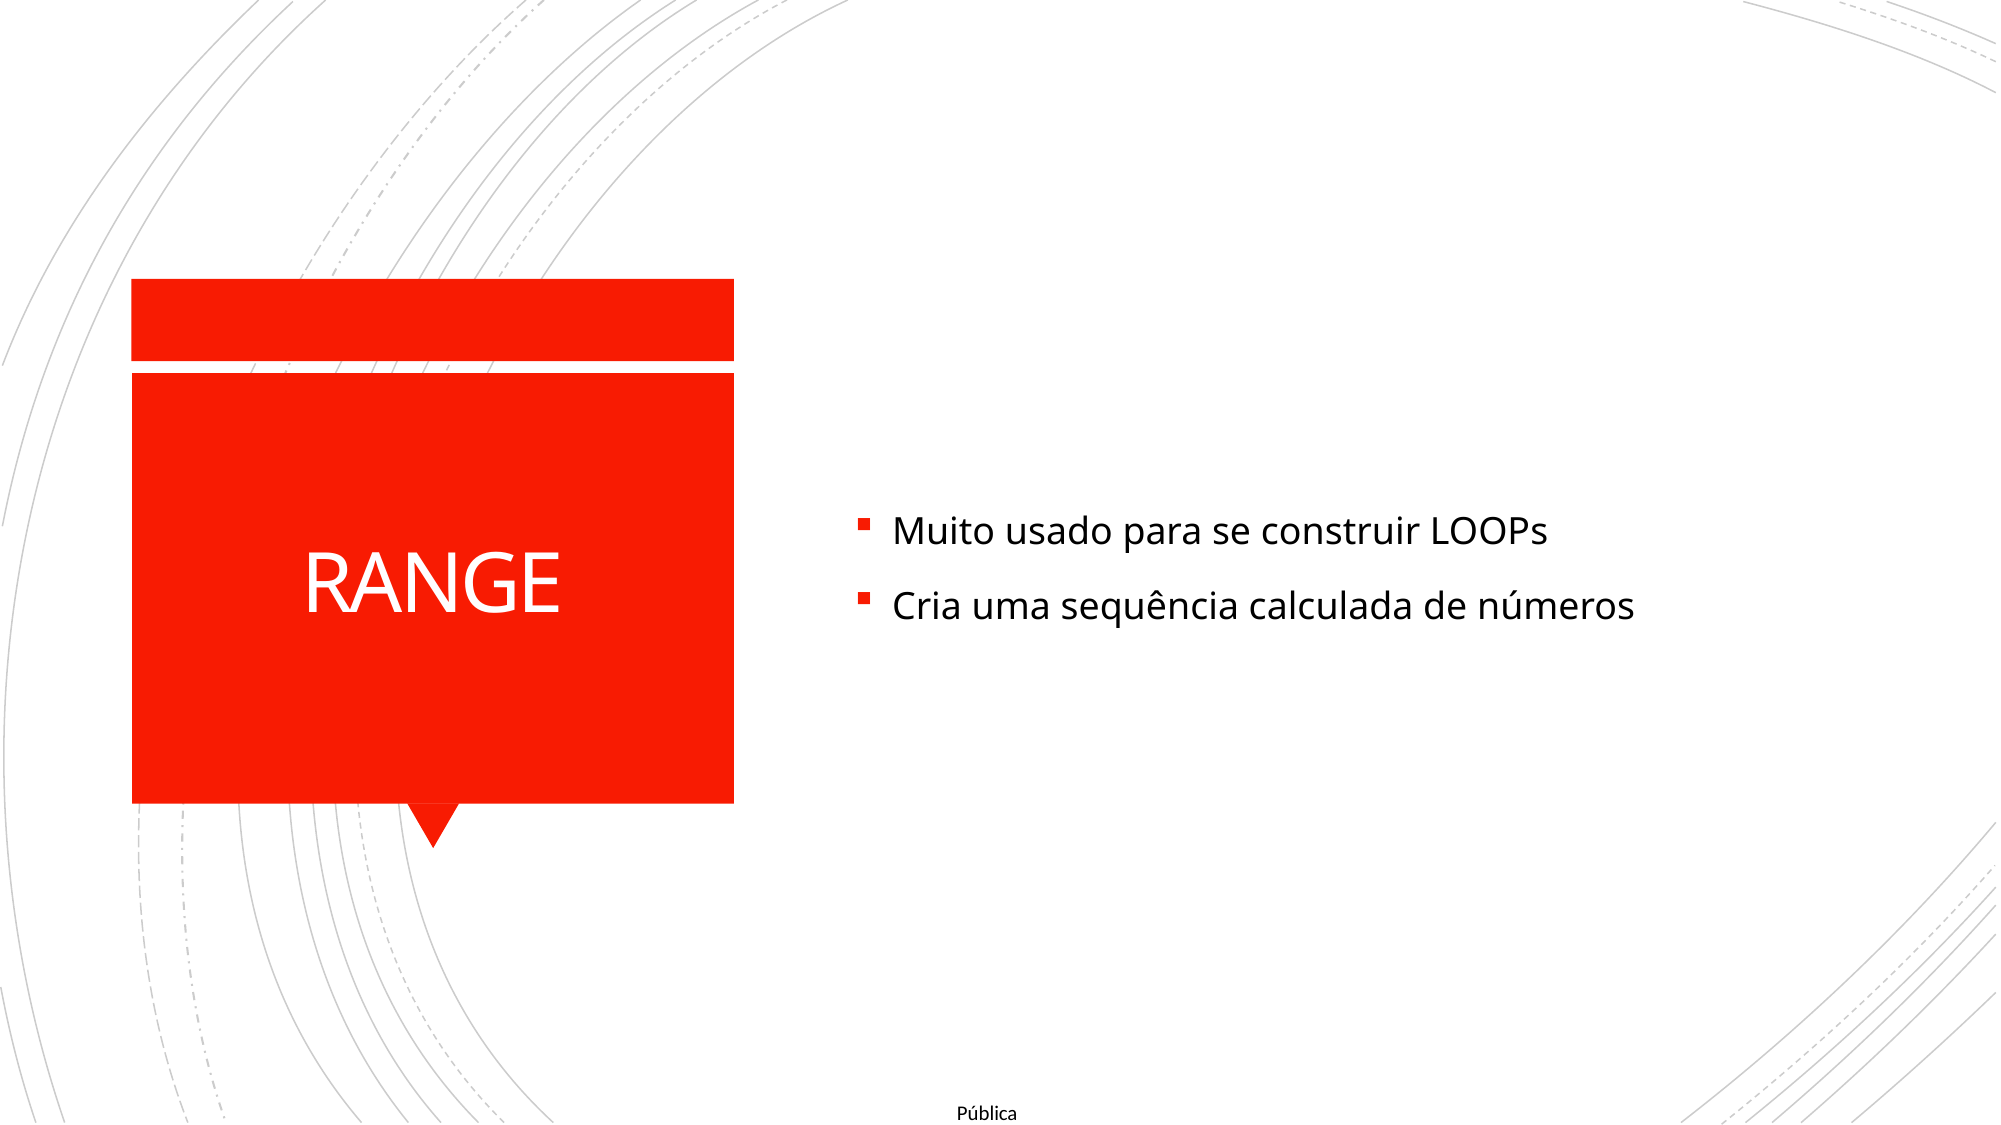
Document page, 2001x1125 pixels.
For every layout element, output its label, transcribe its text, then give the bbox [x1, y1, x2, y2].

list Muito usado para se construir LOOPs Cria uma sequência calculada de números [839, 131, 1871, 993]
title RANGE [145, 385, 720, 789]
